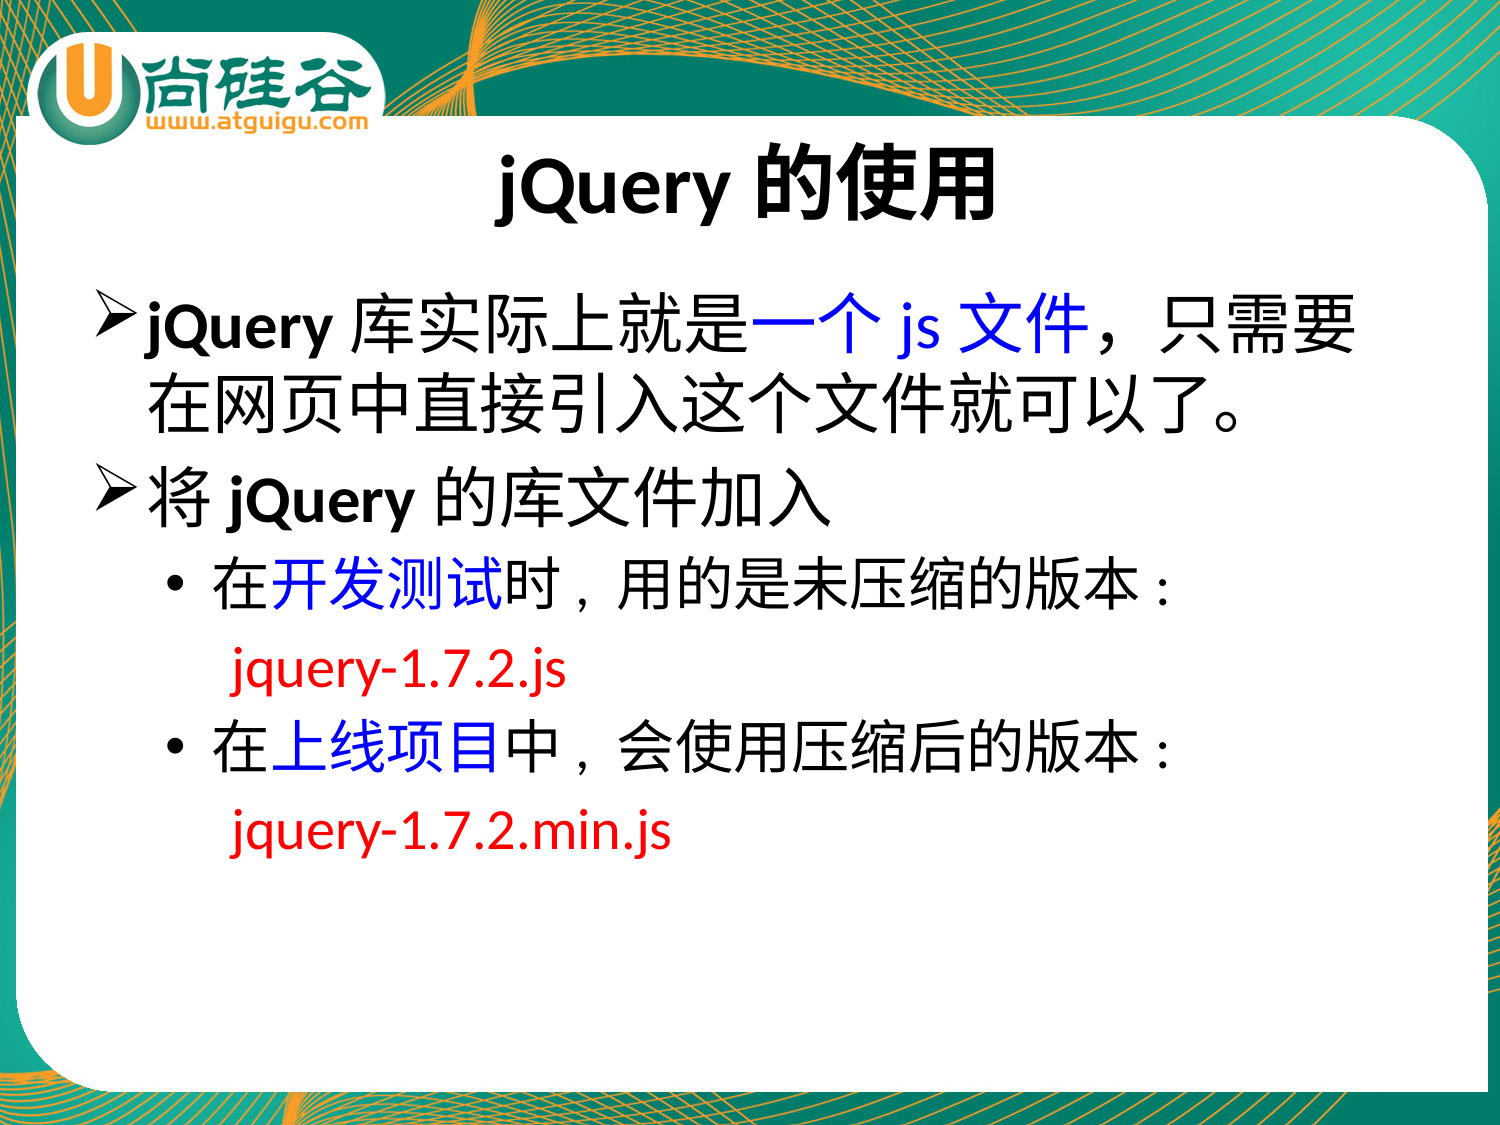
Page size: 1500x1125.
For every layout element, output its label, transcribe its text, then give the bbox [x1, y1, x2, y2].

title jQuery的使用 [75, 86, 1425, 274]
list jQuery库实际上就是一个js文件，只需要在网页中直接引入这个文件就可以了。 将jQuery的库文件加入 在开发测试时, 用的是未压缩的版本: jquery-1.7.2.js 在上线项目中, 会使用压缩后的版本: jquery-1.7.2.min.js [75, 274, 1425, 988]
picture [0, 0, 1500, 1125]
